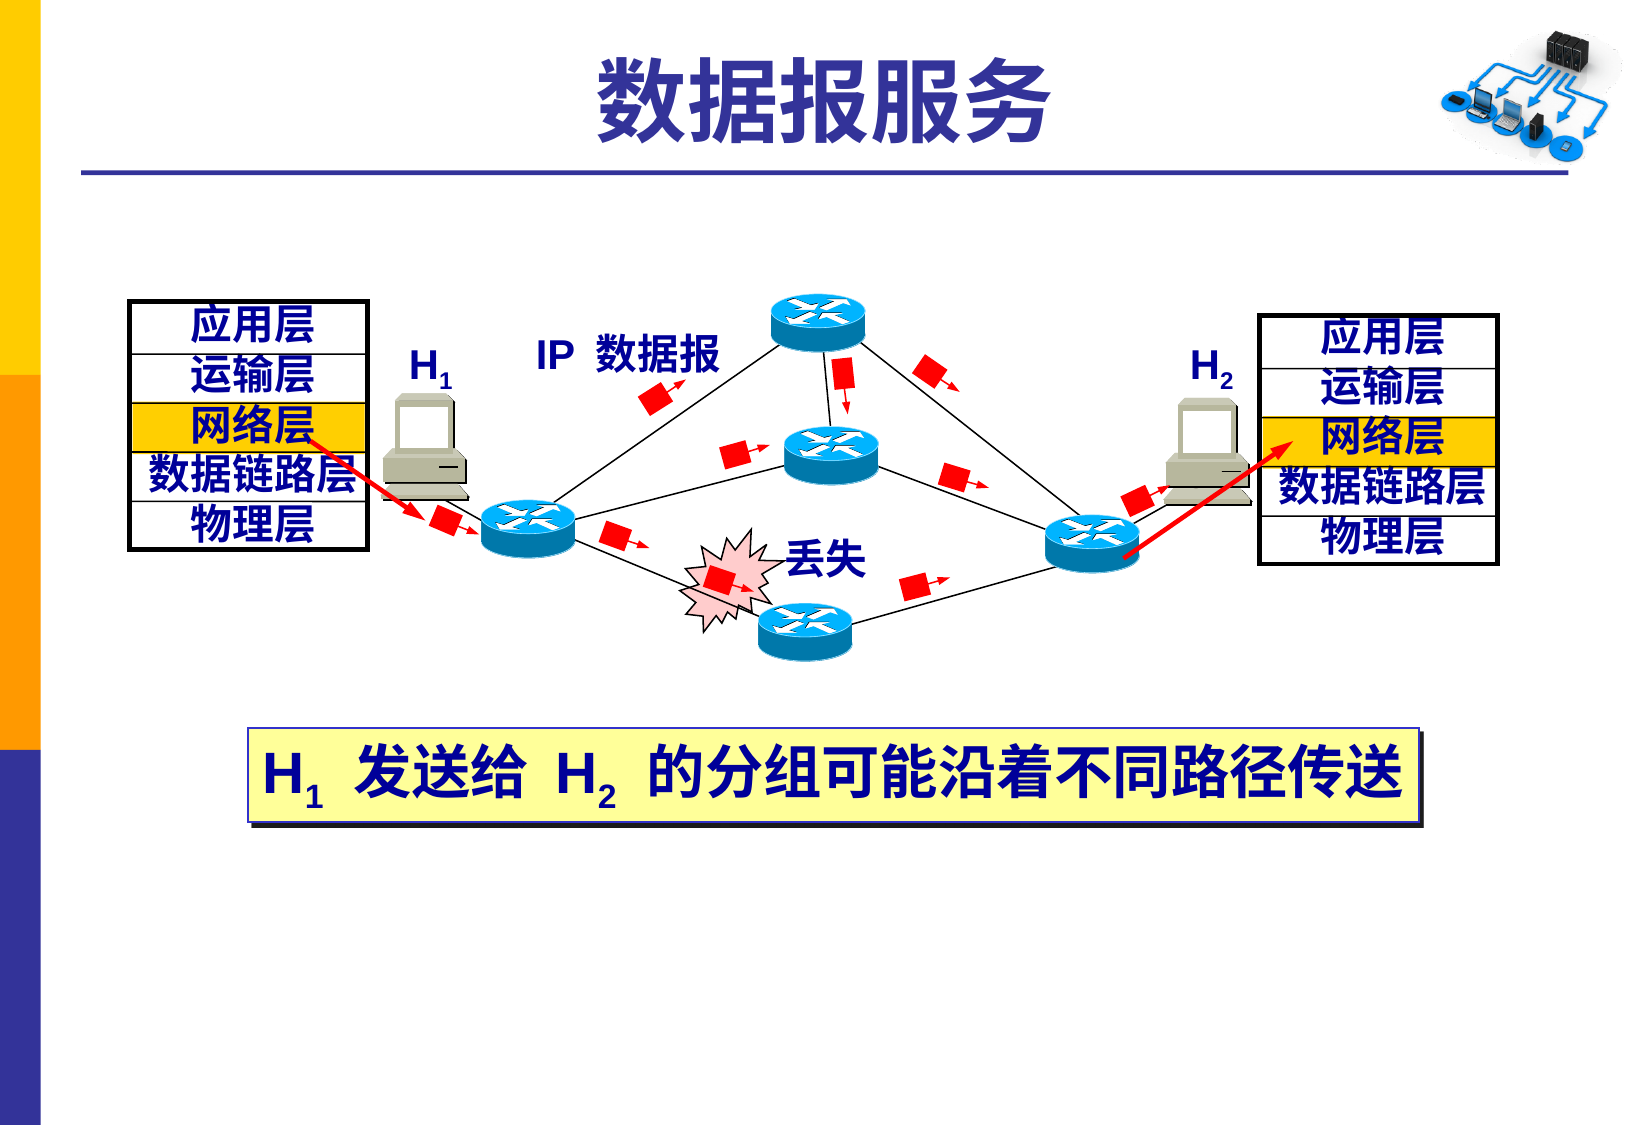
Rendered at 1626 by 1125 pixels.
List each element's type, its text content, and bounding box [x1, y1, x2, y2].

picture [1438, 30, 1624, 165]
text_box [115, 290, 1522, 814]
title 数据报服务 [81, 30, 1569, 161]
